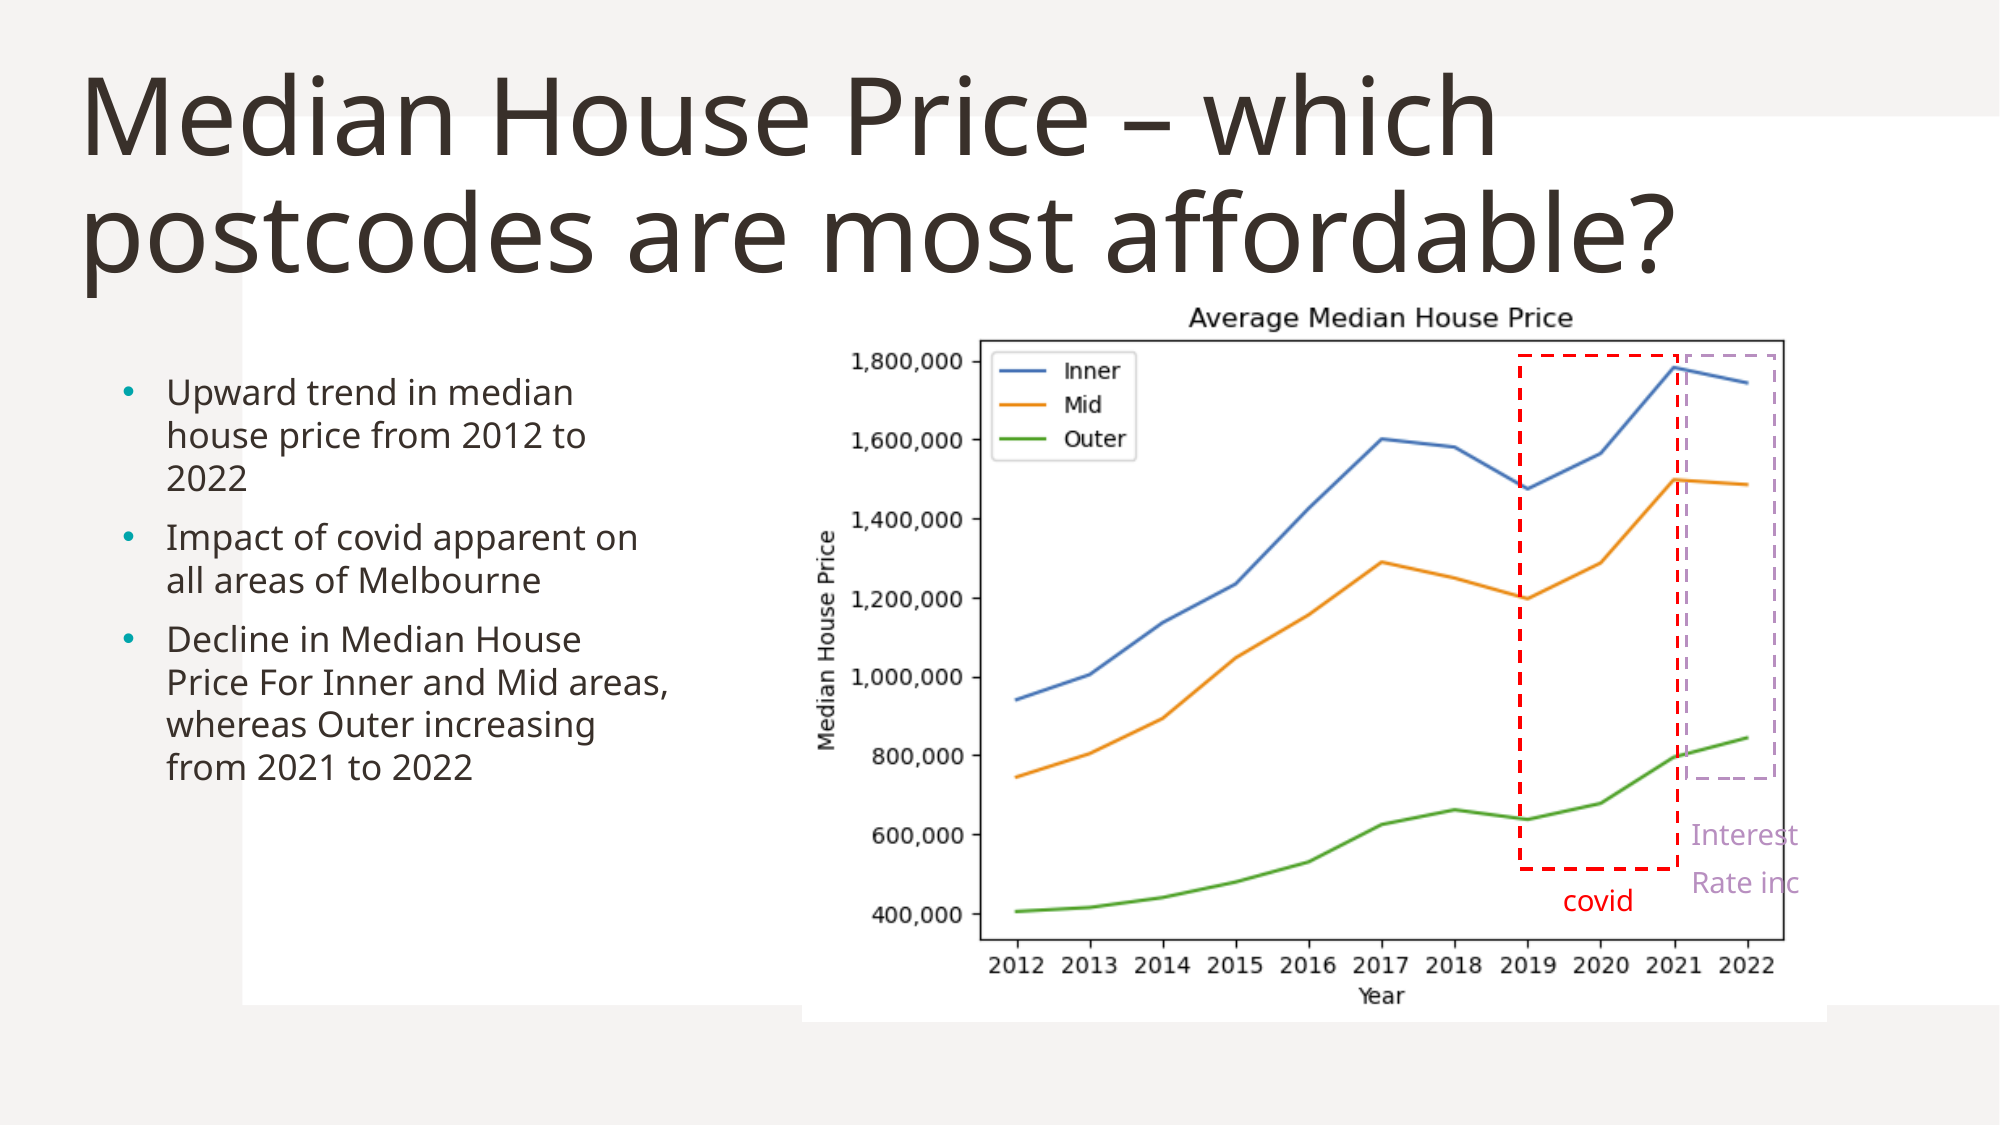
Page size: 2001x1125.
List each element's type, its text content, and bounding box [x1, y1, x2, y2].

title Median House Price – which postcodes are most affordable? [63, 54, 1844, 340]
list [802, 295, 1827, 1022]
list Upward trend in median house price from 2012 to 2022 Impact of covid apparent on all areas of Melbourne Decline in Median House Price For Inner and Mid areas, whereas Outer increasing from 2021 to 2022 [107, 362, 686, 835]
